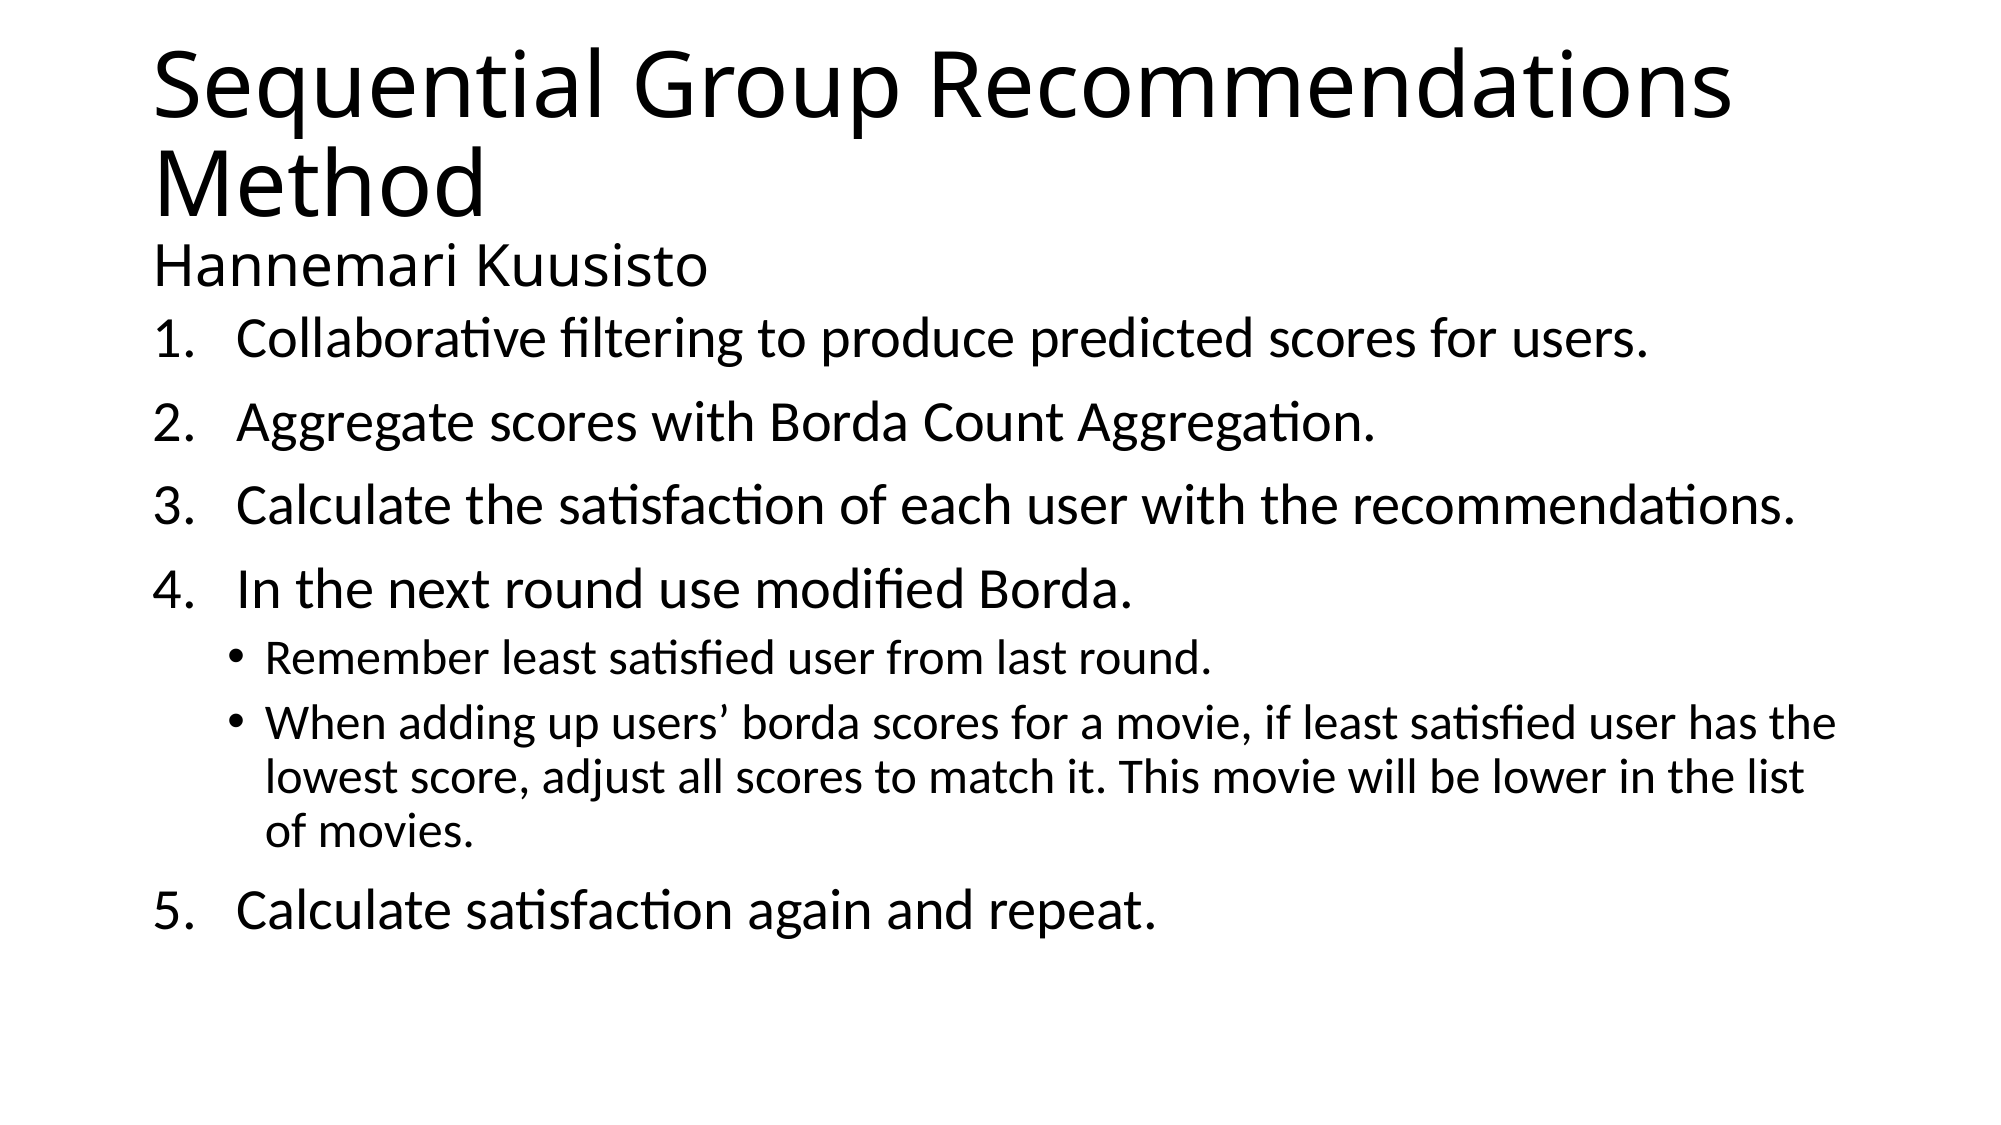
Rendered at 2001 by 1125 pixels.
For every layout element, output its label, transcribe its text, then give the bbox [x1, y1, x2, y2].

title Sequential Group Recommendations Method Hannemari Kuusisto [137, 59, 1863, 278]
list Collaborative filtering to produce predicted scores for users. Aggregate scores with Borda Count Aggregation. Calculate the satisfaction of each user with the recommendations. In the next round use modified Borda. Remember least satisfied user from last round. When adding up users’ borda scores for a movie, if least satisfied user has the lowest score, adjust all scores to match it. This movie will be lower in the list of movies. Calculate satisfaction again and repeat. [137, 299, 1863, 1014]
